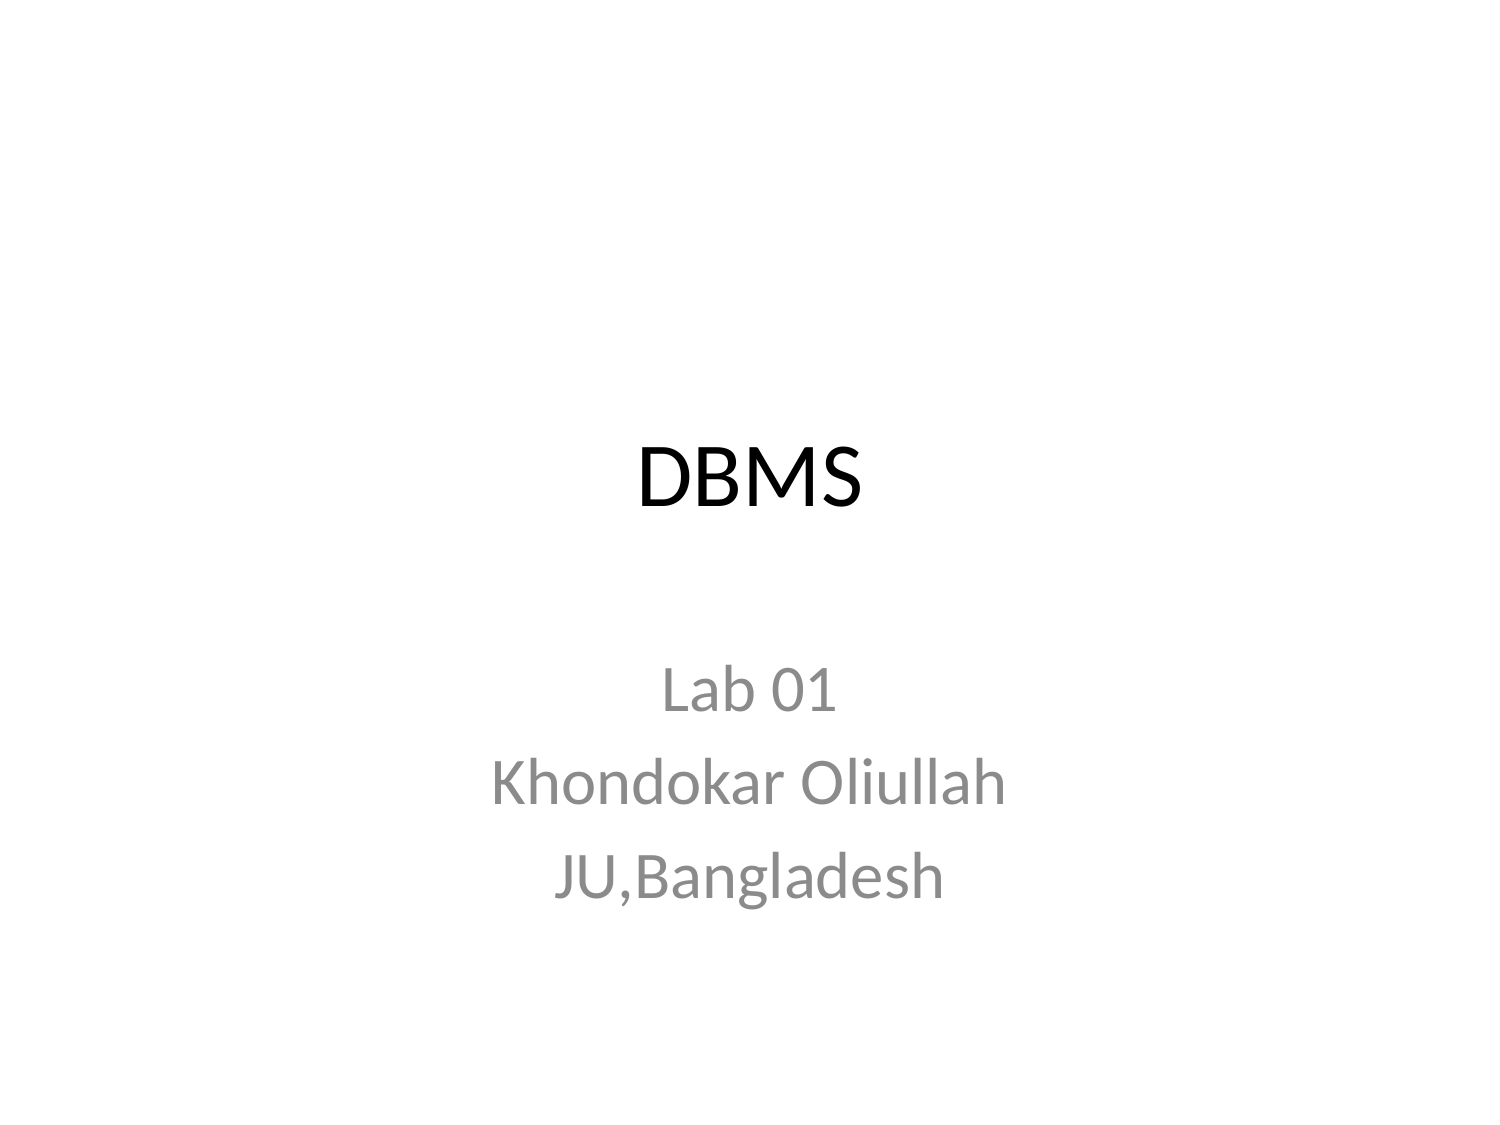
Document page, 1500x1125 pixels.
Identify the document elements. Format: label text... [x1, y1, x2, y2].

subtitle Lab 01 Khondokar Oliullah JU,Bangladesh [225, 637, 1275, 925]
title DBMS [112, 349, 1388, 591]
